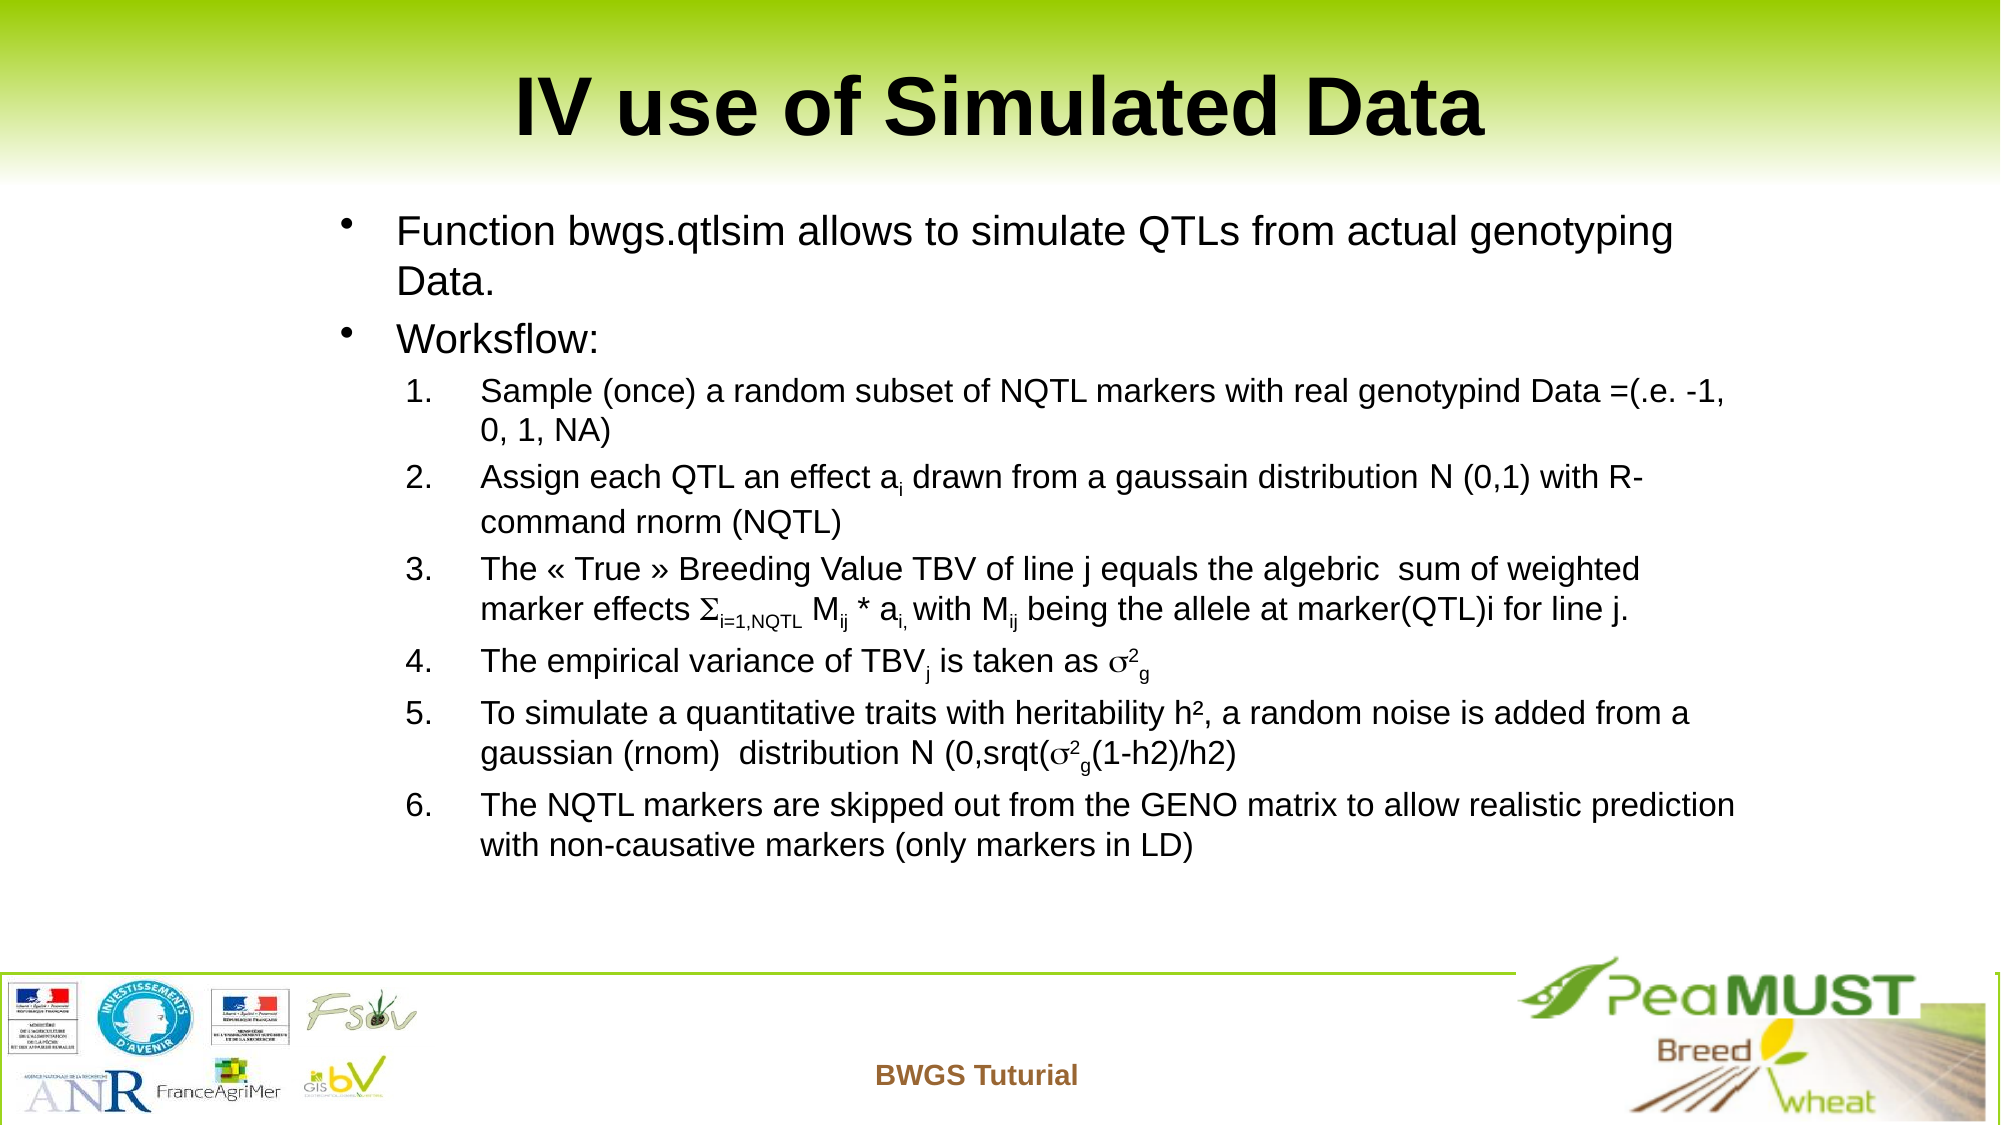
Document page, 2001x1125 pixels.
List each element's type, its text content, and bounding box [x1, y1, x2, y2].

picture [7, 976, 290, 1114]
picture [1516, 953, 1995, 1125]
picture [306, 987, 417, 1031]
list Function bwgs.qtlsim allows to simulate QTLs from actual genotyping Data. Worksflow: Sample (once) a random subset of NQTL markers with real genotypind Data =(.e. -1, 0, 1, NA) Assign each QTL an effect ai drawn from a gaussain distribution N (0,1) with R-command rnorm (NQTL) The « True » Breeding Value TBV of line j equals the algebric sum of weighted marker effects Si=1,NQTL Mij * ai, with Mij being the allele at marker(QTL)i for line j. The empirical variance of TBVj is taken as s2g To simulate a quantitative traits with heritability h², a random noise is added from a gaussian (rnom) distribution N (0,srqt(s2g(1-h2)/h2) The NQTL markers are skipped out from the GENO matrix to allow realistic prediction with non-causative markers (only markers in LD) [324, 196, 1756, 1005]
title IV use of Simulated Data [99, 45, 1900, 233]
picture [291, 1046, 435, 1101]
